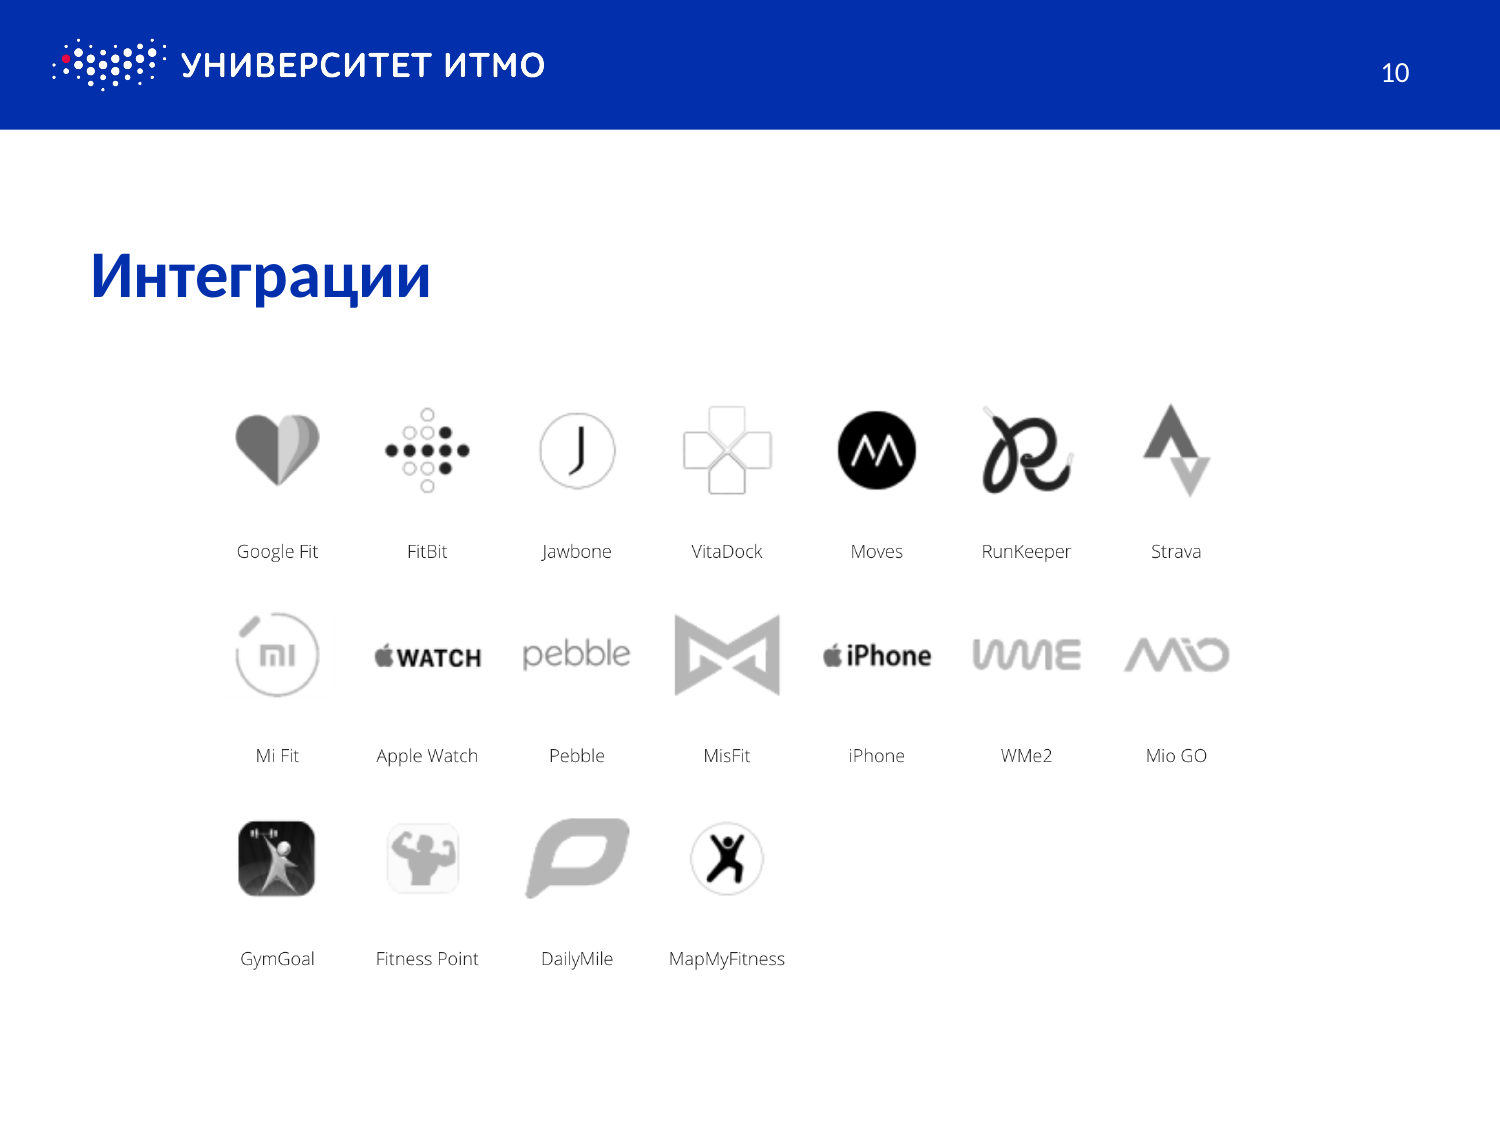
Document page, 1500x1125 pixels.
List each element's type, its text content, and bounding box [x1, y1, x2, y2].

title Интеграции [75, 202, 1425, 339]
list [192, 384, 1307, 1006]
footer 10 [661, 40, 1425, 101]
picture [0, 0, 596, 130]
